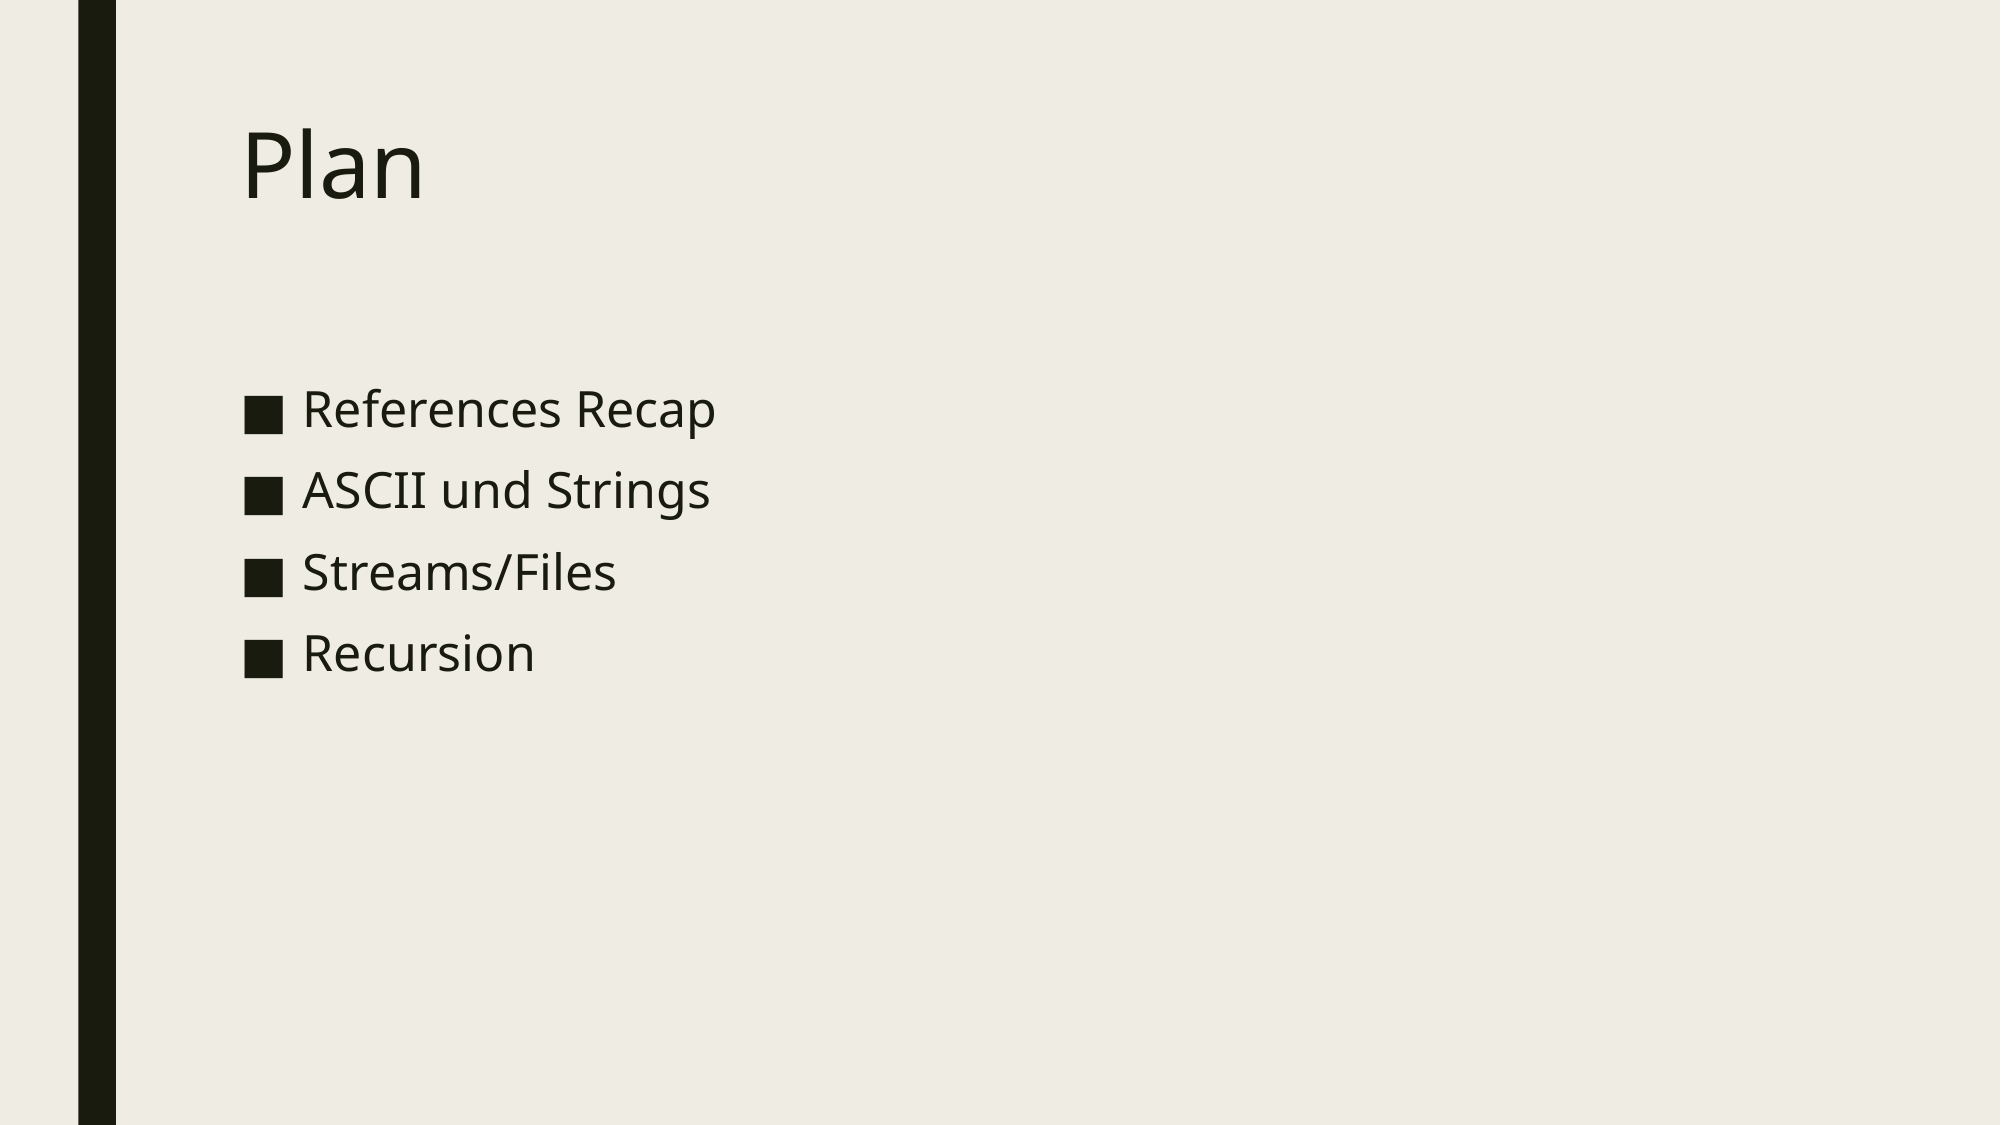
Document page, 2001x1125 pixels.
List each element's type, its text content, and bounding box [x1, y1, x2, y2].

list References Recap ASCII und Strings Streams/Files Recursion [225, 375, 1800, 963]
title Plan [225, 112, 1800, 357]
